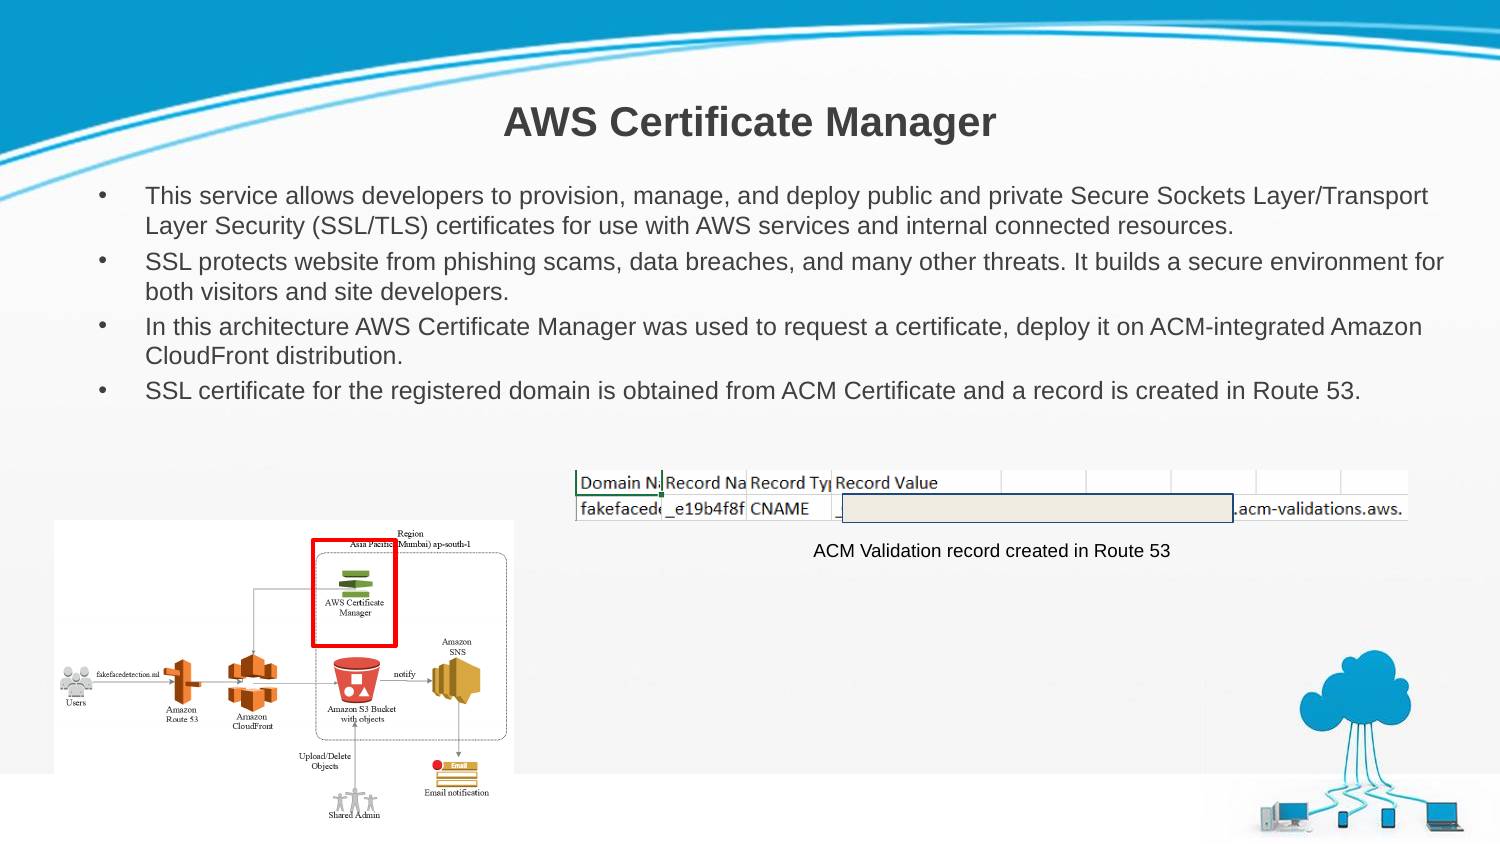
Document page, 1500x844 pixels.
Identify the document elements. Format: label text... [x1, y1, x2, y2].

picture [0, 19, 1500, 844]
list AWS Certificate Manager [53, 82, 1447, 158]
text_box ACM Validation record created in Route 53 [635, 531, 1348, 569]
list This service allows developers to provision, manage, and deploy public and private Secure Sockets Layer/Transport Layer Security (SSL/TLS) certificates for use with AWS services and internal connected resources. SSL protects website from phishing scams, data breaches, and many other threats. It builds a secure environment for both visitors and site developers. In this architecture AWS Certificate Manager was used to request a certificate, deploy it on ACM-integrated Amazon CloudFront distribution. SSL certificate for the registered domain is obtained from ACM Certificate and a record is created in Route 53. [33, 172, 1467, 664]
